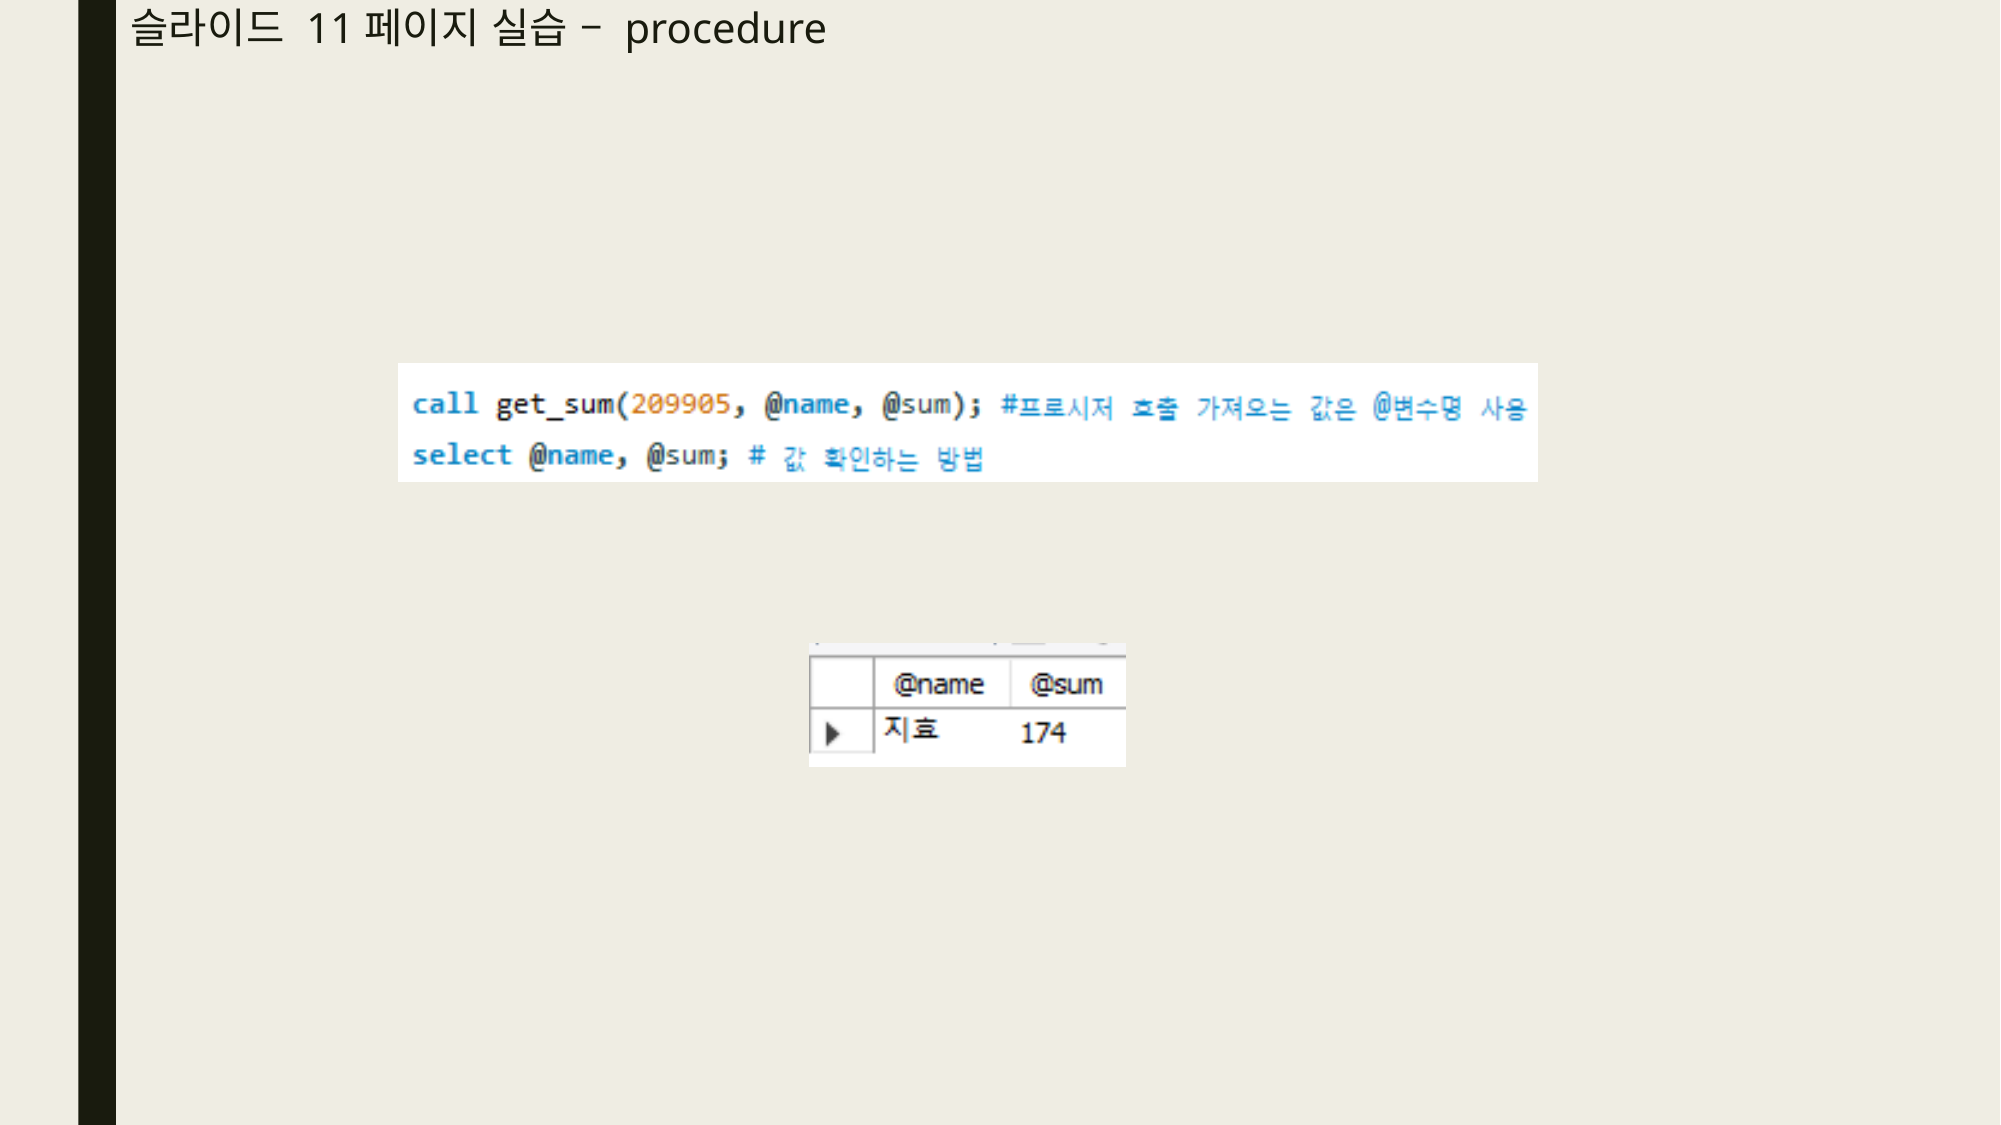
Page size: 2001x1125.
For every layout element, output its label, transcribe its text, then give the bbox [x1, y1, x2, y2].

picture [398, 363, 1538, 482]
picture [809, 643, 1126, 767]
title 슬라이드 11페이지 실습 – procedure [115, 0, 1691, 79]
